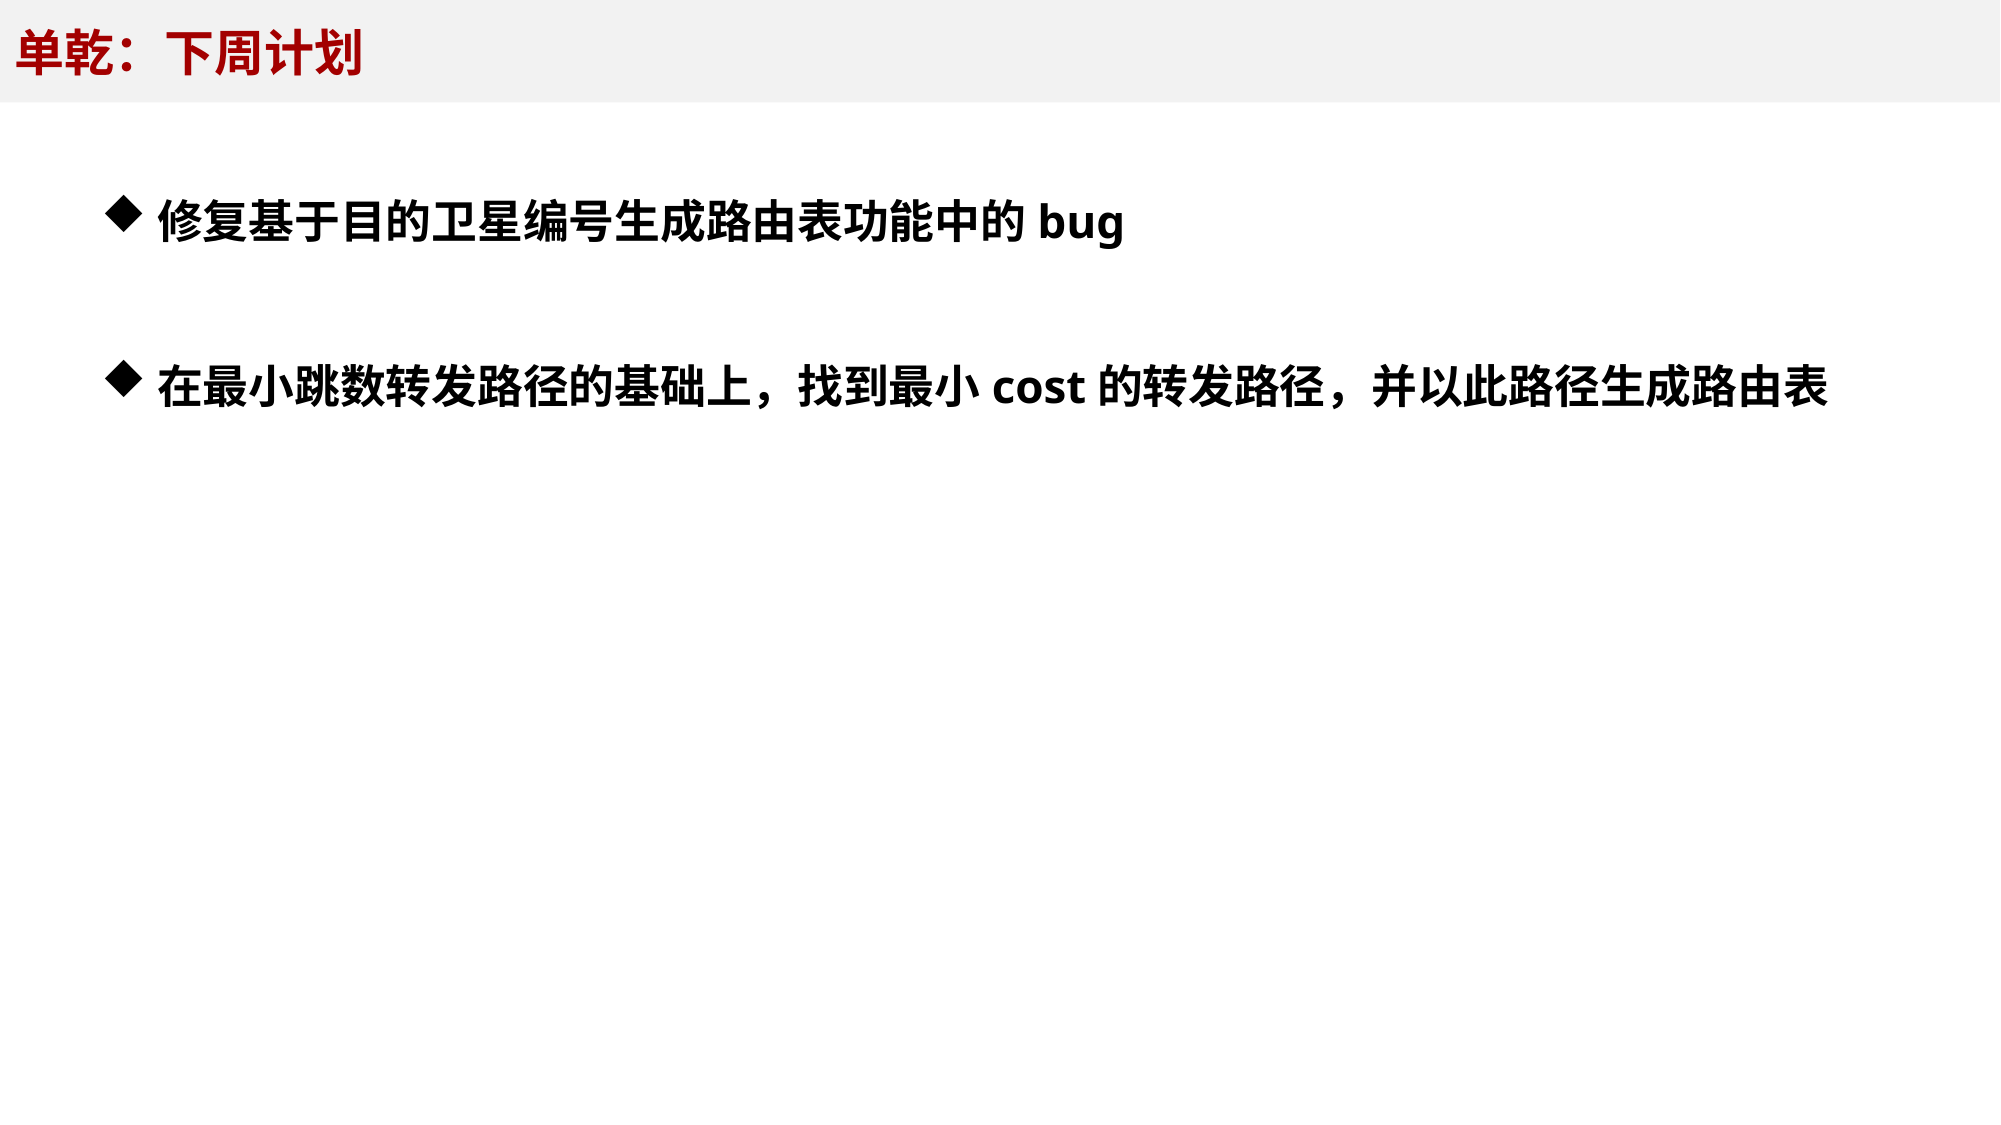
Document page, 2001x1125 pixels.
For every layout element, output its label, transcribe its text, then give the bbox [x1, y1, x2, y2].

text_box 单乾：下周计划 [0, 0, 2000, 103]
text_box 修复基于目的卫星编号生成路由表功能中的bug 在最小跳数转发路径的基础上，找到最小cost的转发路径，并以此路径生成路由表 [86, 102, 1899, 585]
